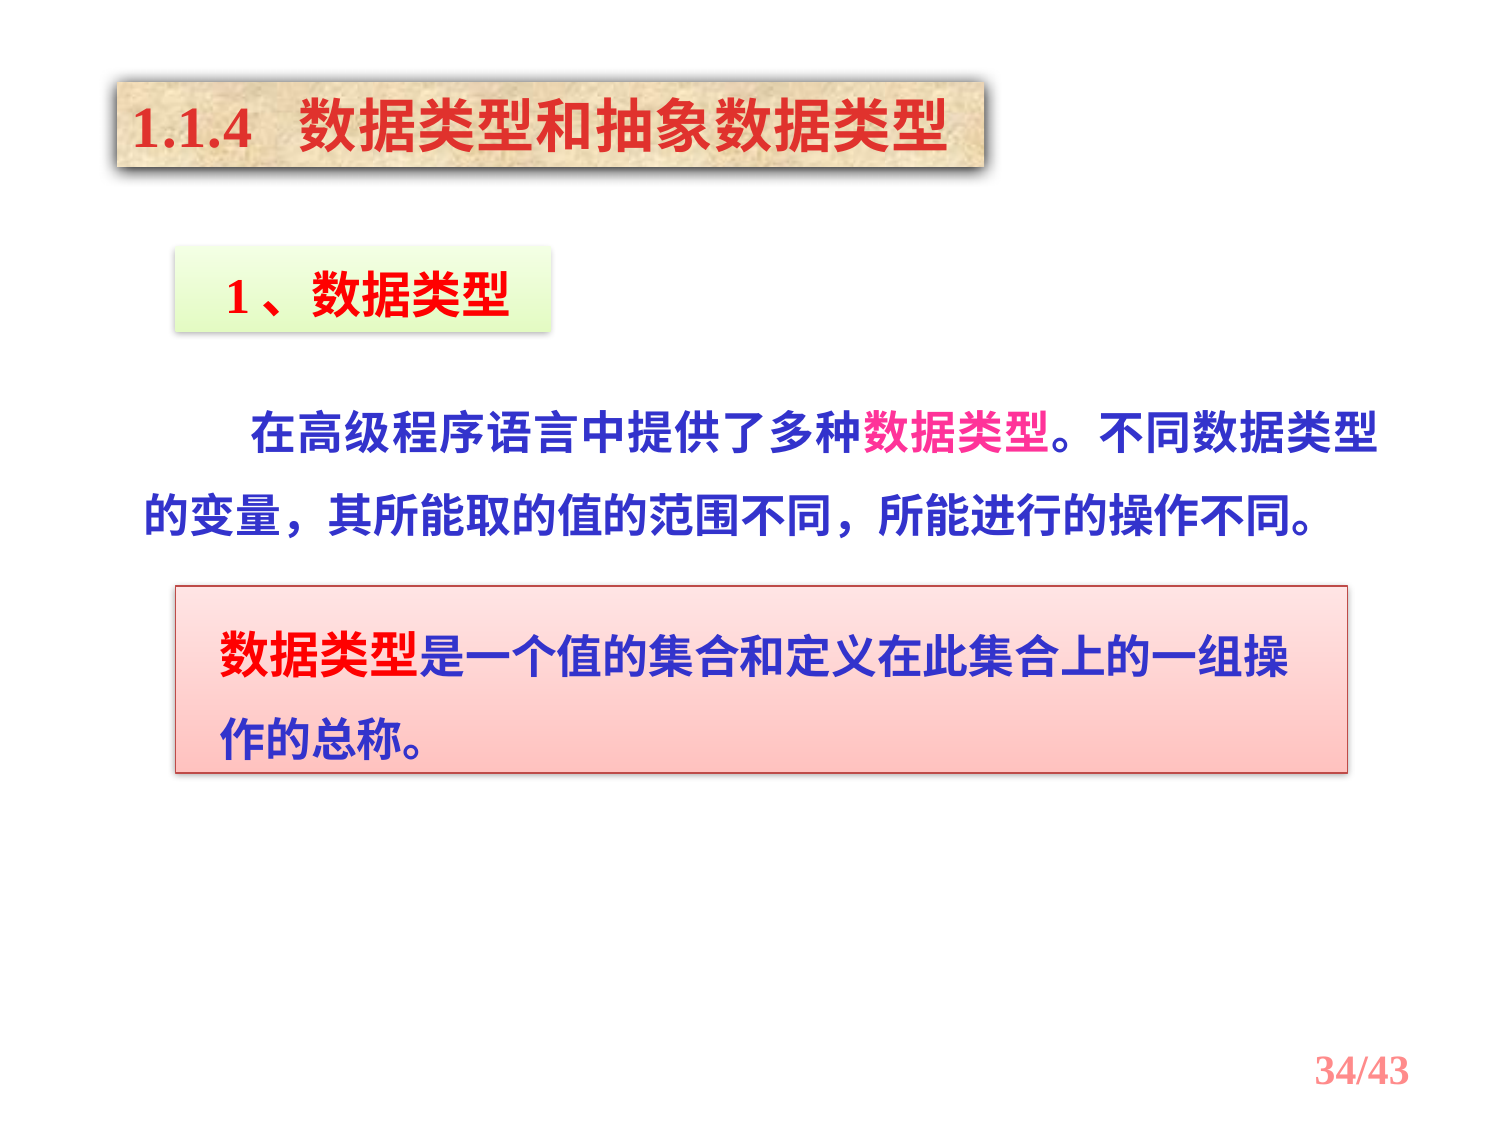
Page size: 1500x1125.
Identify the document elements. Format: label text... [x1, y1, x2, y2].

text_box 1.1.4 数据类型和抽象数据类型 [117, 82, 985, 167]
text_box 在高级程序语言中提供了多种数据类型。不同数据类型的变量，其所能取的值的范围不同，所能进行的操作不同。 [128, 368, 1395, 632]
slide_number 34 [1074, 1042, 1425, 1103]
text_box 1、数据类型 [175, 245, 551, 332]
text_box 数据类型是一个值的集合和定义在此集合上的一组操作的总称。 [175, 585, 1348, 774]
